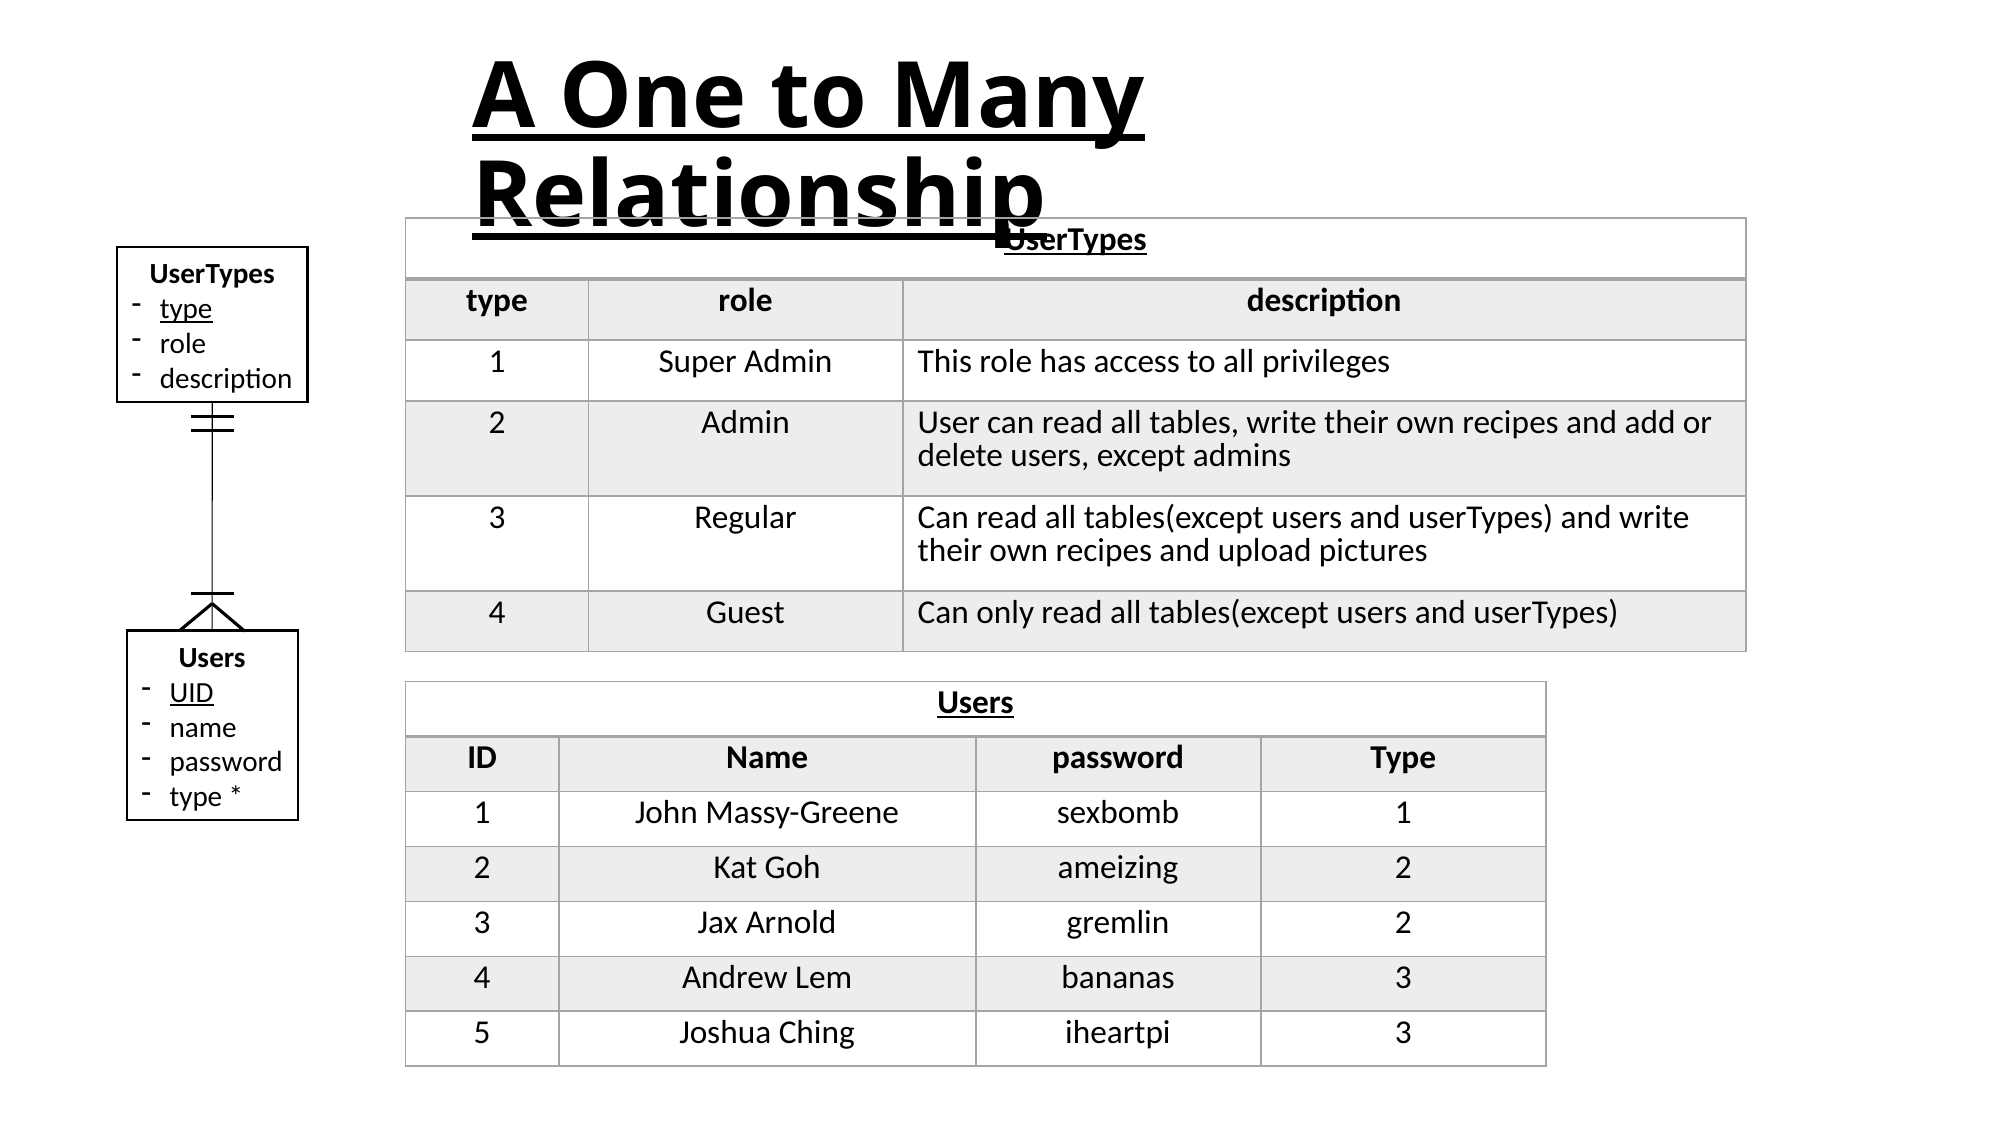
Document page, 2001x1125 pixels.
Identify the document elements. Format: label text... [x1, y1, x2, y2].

table_cell bananas [977, 957, 1260, 1010]
text_box Users UID name password type * [126, 629, 299, 821]
table_cell Regular [589, 497, 902, 590]
table_cell John Massy-Greene [560, 792, 975, 846]
table_cell role [589, 281, 902, 339]
table_cell 3 [1262, 1012, 1545, 1065]
table_cell 4 [406, 592, 588, 651]
table_cell type [406, 281, 588, 339]
table_cell 1 [1262, 792, 1545, 846]
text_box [179, 603, 212, 631]
title A One to Many Relationship [457, 38, 1514, 217]
table_cell 3 [406, 902, 558, 956]
table_cell gremlin [977, 902, 1260, 956]
table_cell 3 [406, 497, 588, 590]
text_box UserTypes type role description [116, 246, 309, 403]
table_cell iheartpi [977, 1012, 1260, 1065]
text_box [212, 603, 245, 632]
table_cell 4 [406, 957, 558, 1010]
table_cell Joshua Ching [560, 1012, 975, 1065]
table_cell Guest [589, 592, 902, 651]
table_cell 5 [406, 1012, 558, 1065]
table_cell Jax Arnold [560, 902, 975, 956]
table_cell Type [1262, 738, 1545, 791]
table_cell sexbomb [977, 792, 1260, 846]
table_cell 3 [1262, 957, 1545, 1010]
table_cell Name [560, 738, 975, 791]
table_cell 2 [1262, 902, 1545, 956]
table_cell ID [406, 738, 558, 791]
table_cell Super Admin [589, 341, 902, 400]
table_cell ameizing [977, 847, 1260, 901]
table_header UserTypes [406, 219, 1745, 277]
table_cell 1 [406, 341, 588, 400]
table_cell Andrew Lem [560, 957, 975, 1010]
table_cell Kat Goh [560, 847, 975, 901]
table_cell 2 [1262, 847, 1545, 901]
table_cell User can read all tables, write their own recipes and add or delete users, except admins [904, 402, 1745, 495]
table_cell This role has access to all privileges [904, 341, 1745, 400]
table_cell description [904, 281, 1745, 339]
table_cell 1 [406, 792, 558, 846]
table_cell Can read all tables(except users and userTypes) and write their own recipes and upload pictures [904, 497, 1745, 590]
table_cell password [977, 738, 1260, 791]
table_cell Can only read all tables(except users and userTypes) [904, 592, 1745, 651]
table_header Users [406, 682, 1545, 735]
table_cell Admin [589, 402, 902, 495]
table_cell 2 [406, 847, 558, 901]
table_cell 2 [406, 402, 588, 495]
